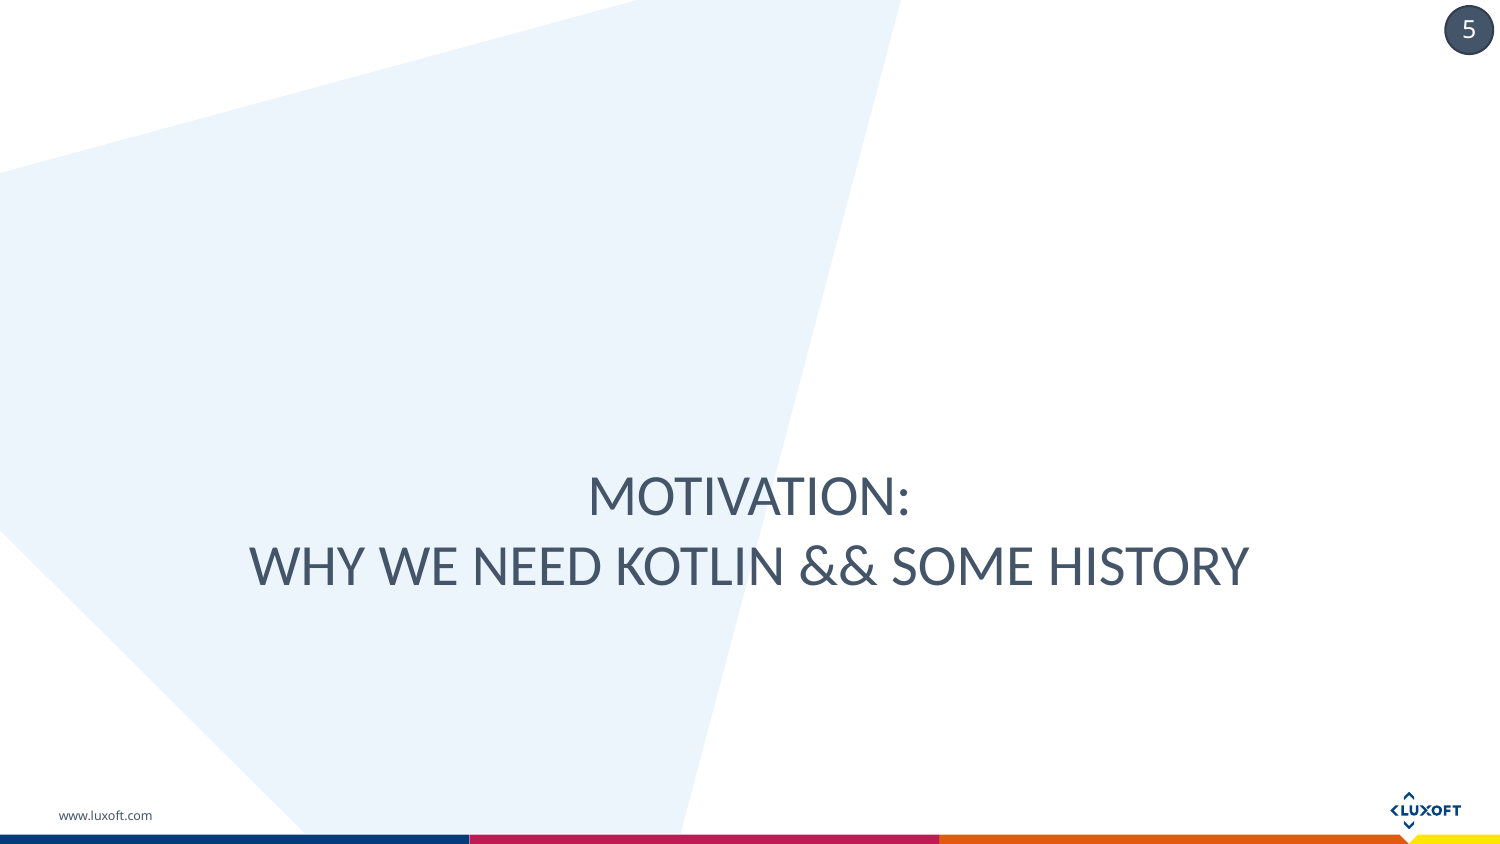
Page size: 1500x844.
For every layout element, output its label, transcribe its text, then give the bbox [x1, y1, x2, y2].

title Motivation: Why we need Kotlin && some history [136, 451, 1363, 663]
